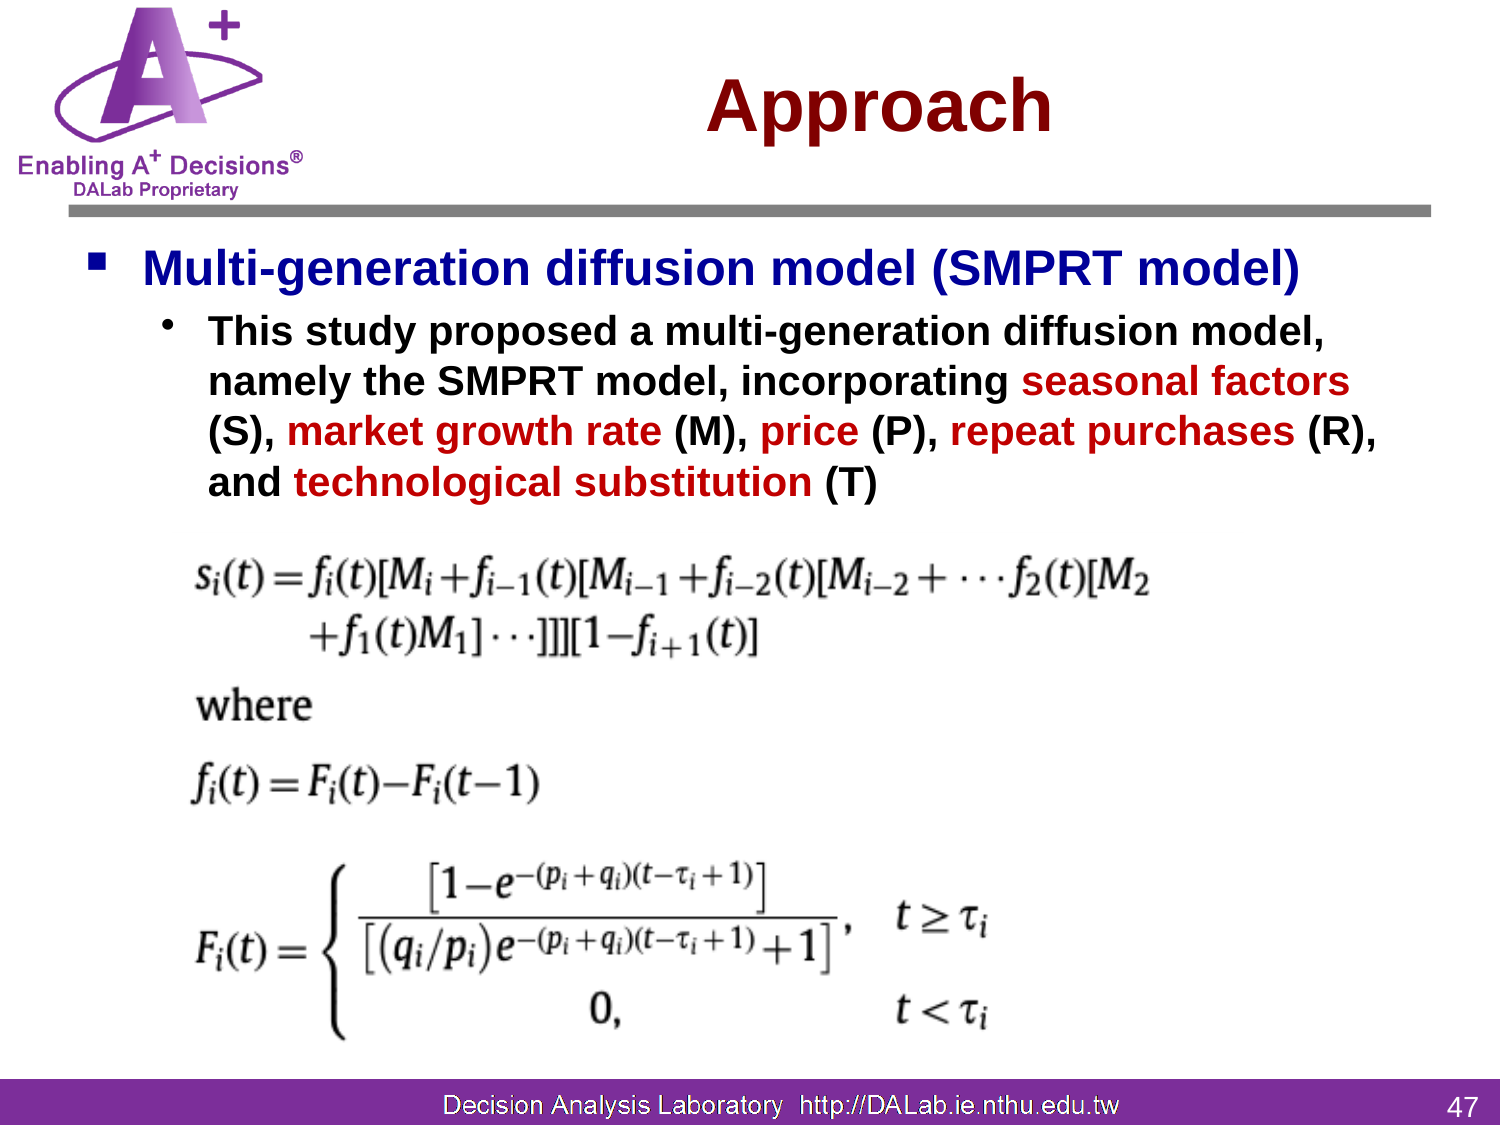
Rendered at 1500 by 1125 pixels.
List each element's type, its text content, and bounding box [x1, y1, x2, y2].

title Approach [359, 23, 1400, 181]
slide_number 47 [1143, 1080, 1495, 1125]
list Multi-generation diffusion model (SMPRT model) This study proposed a multi-generation diffusion model, namely the SMPRT model, incorporating seasonal factors (S), market growth rate (M), price (P), repeat purchases (R), and technological substitution (T) [70, 228, 1430, 1024]
picture [0, 0, 318, 202]
picture [171, 531, 1244, 1053]
picture [0, 1078, 1500, 1125]
